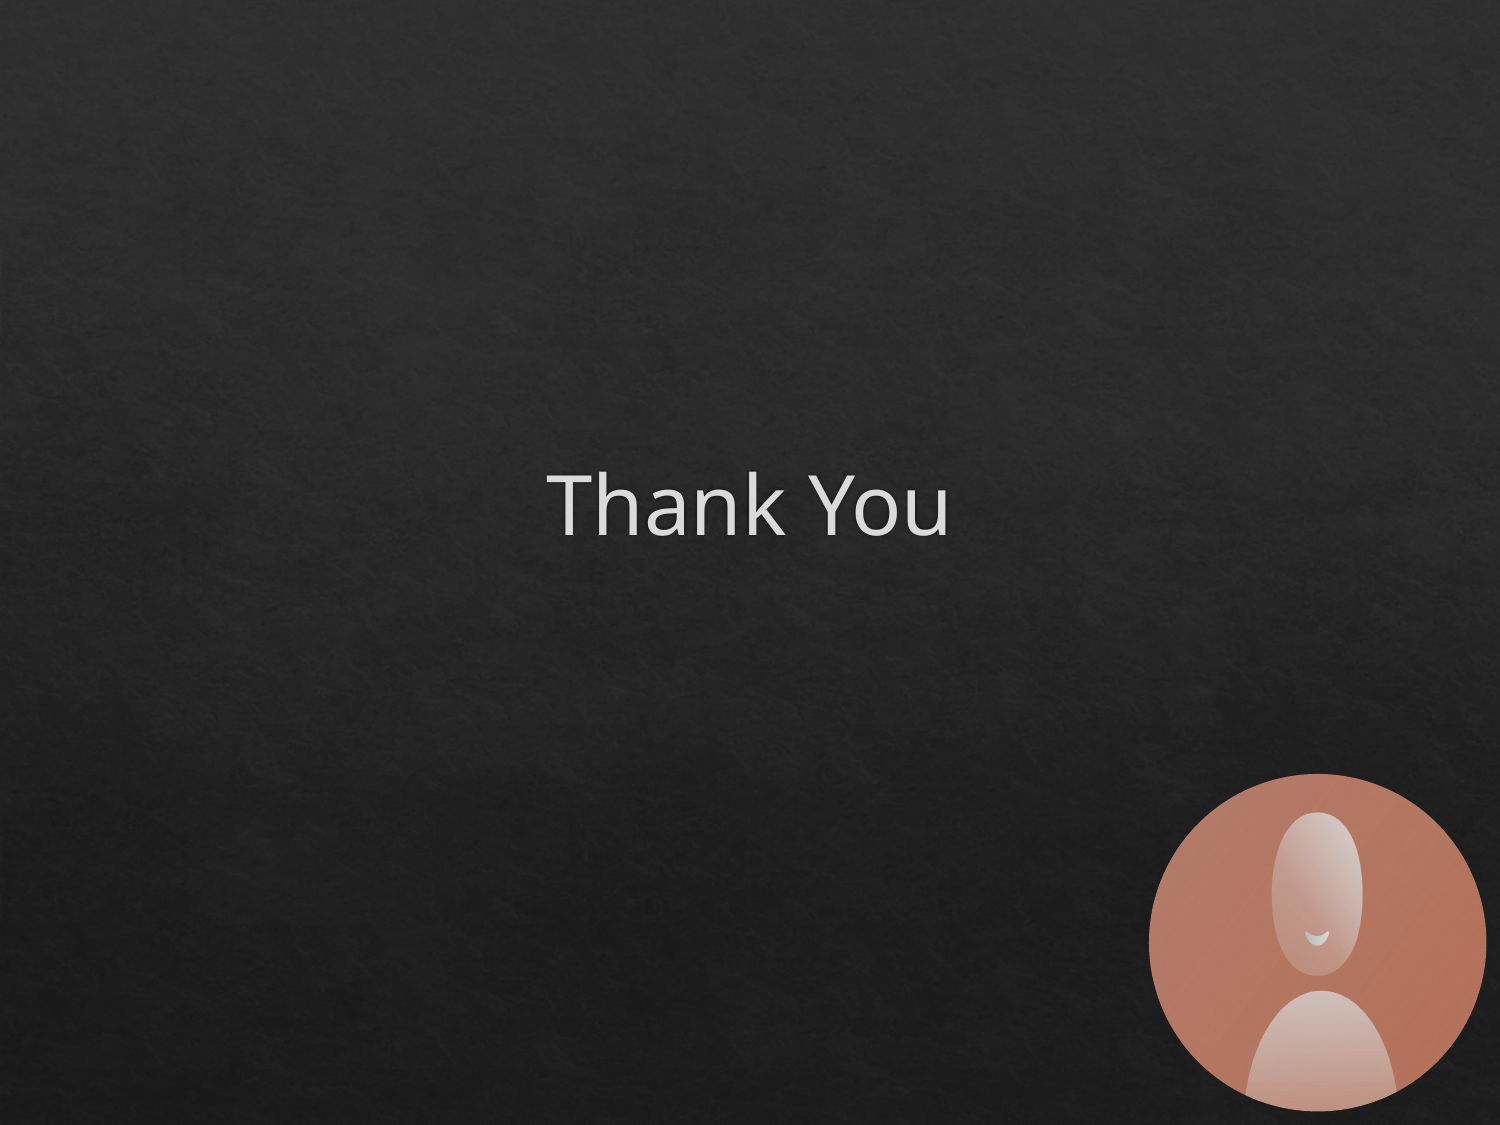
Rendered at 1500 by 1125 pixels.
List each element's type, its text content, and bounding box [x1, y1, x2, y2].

picture [0, 0, 1500, 1125]
title Thank You [113, 422, 1387, 582]
